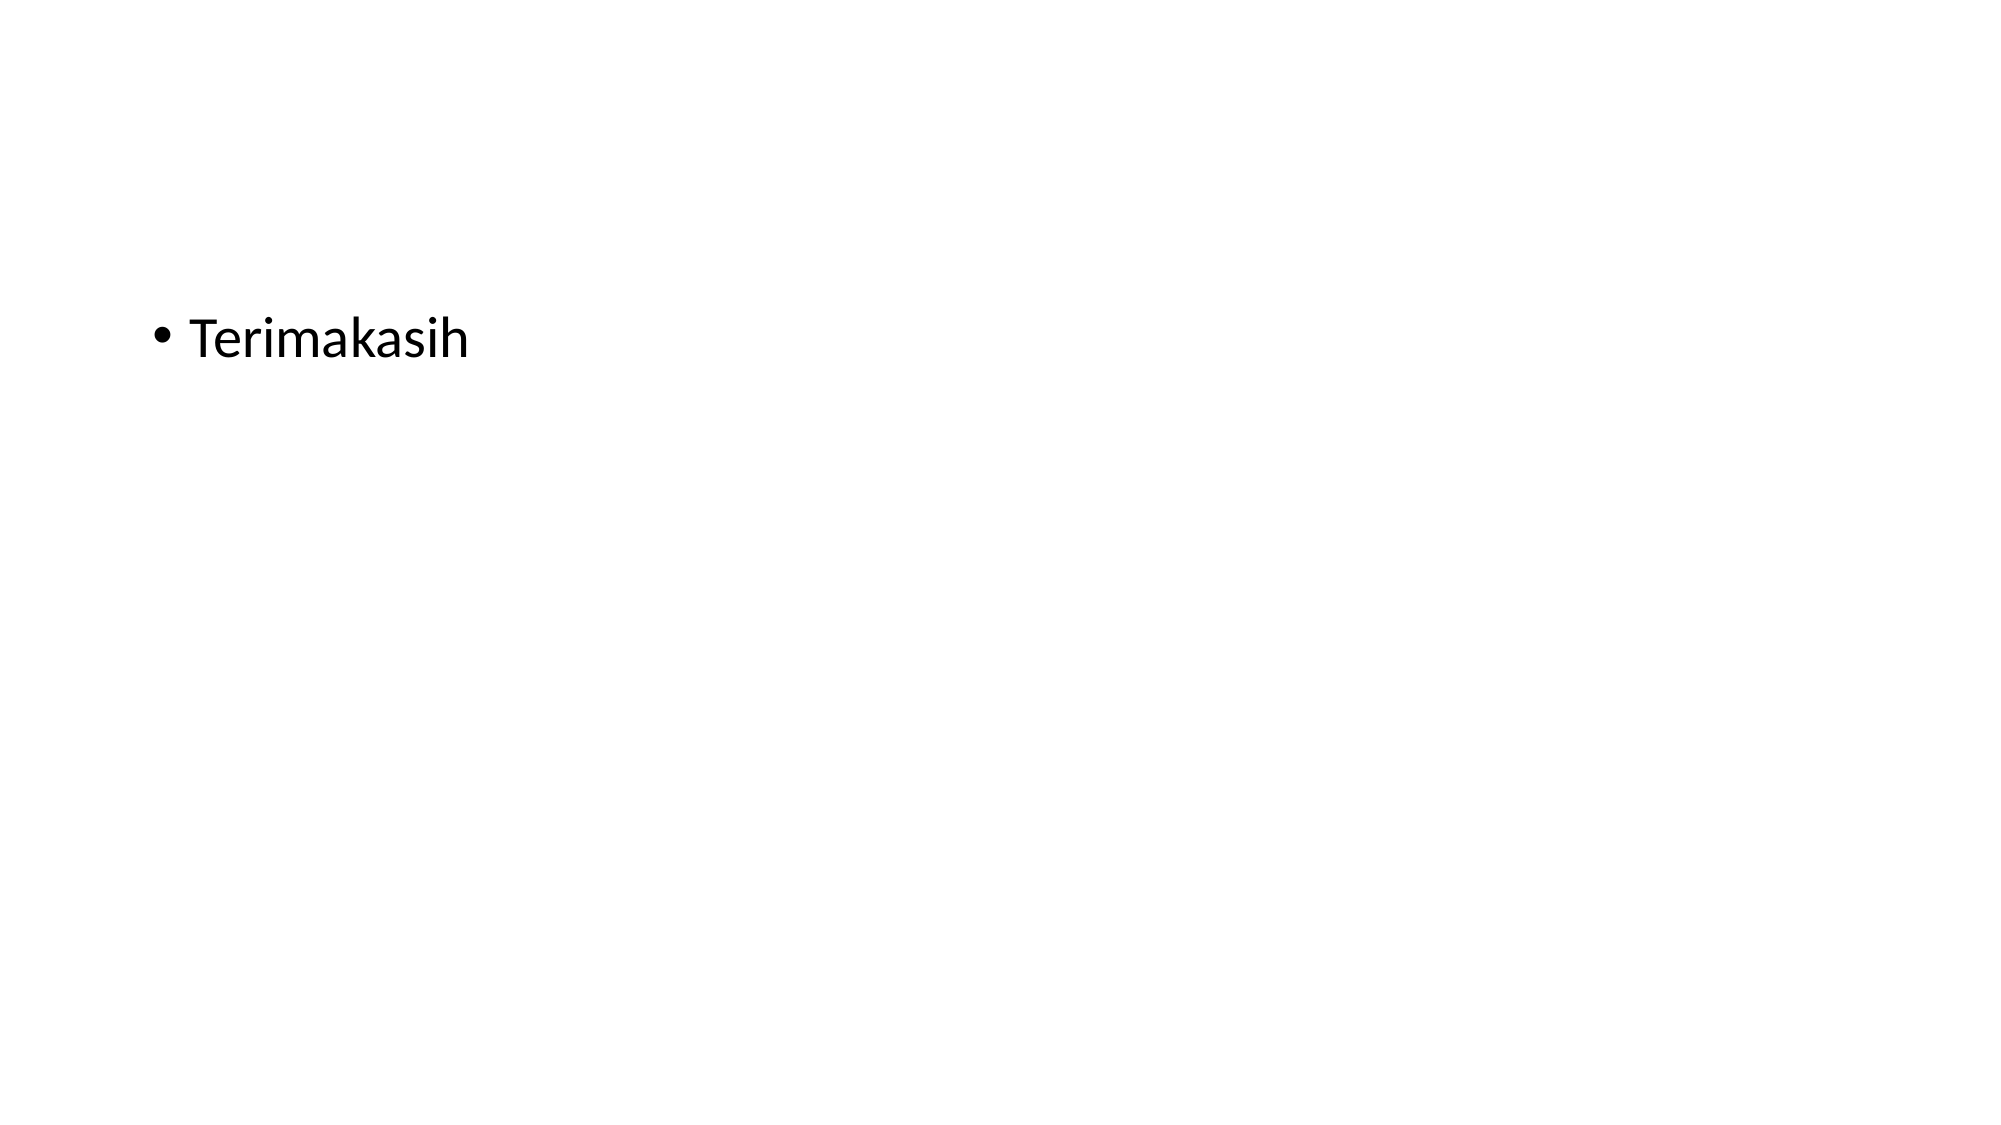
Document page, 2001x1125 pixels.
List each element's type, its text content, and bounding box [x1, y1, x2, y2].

list Terimakasih [137, 299, 1863, 1014]
